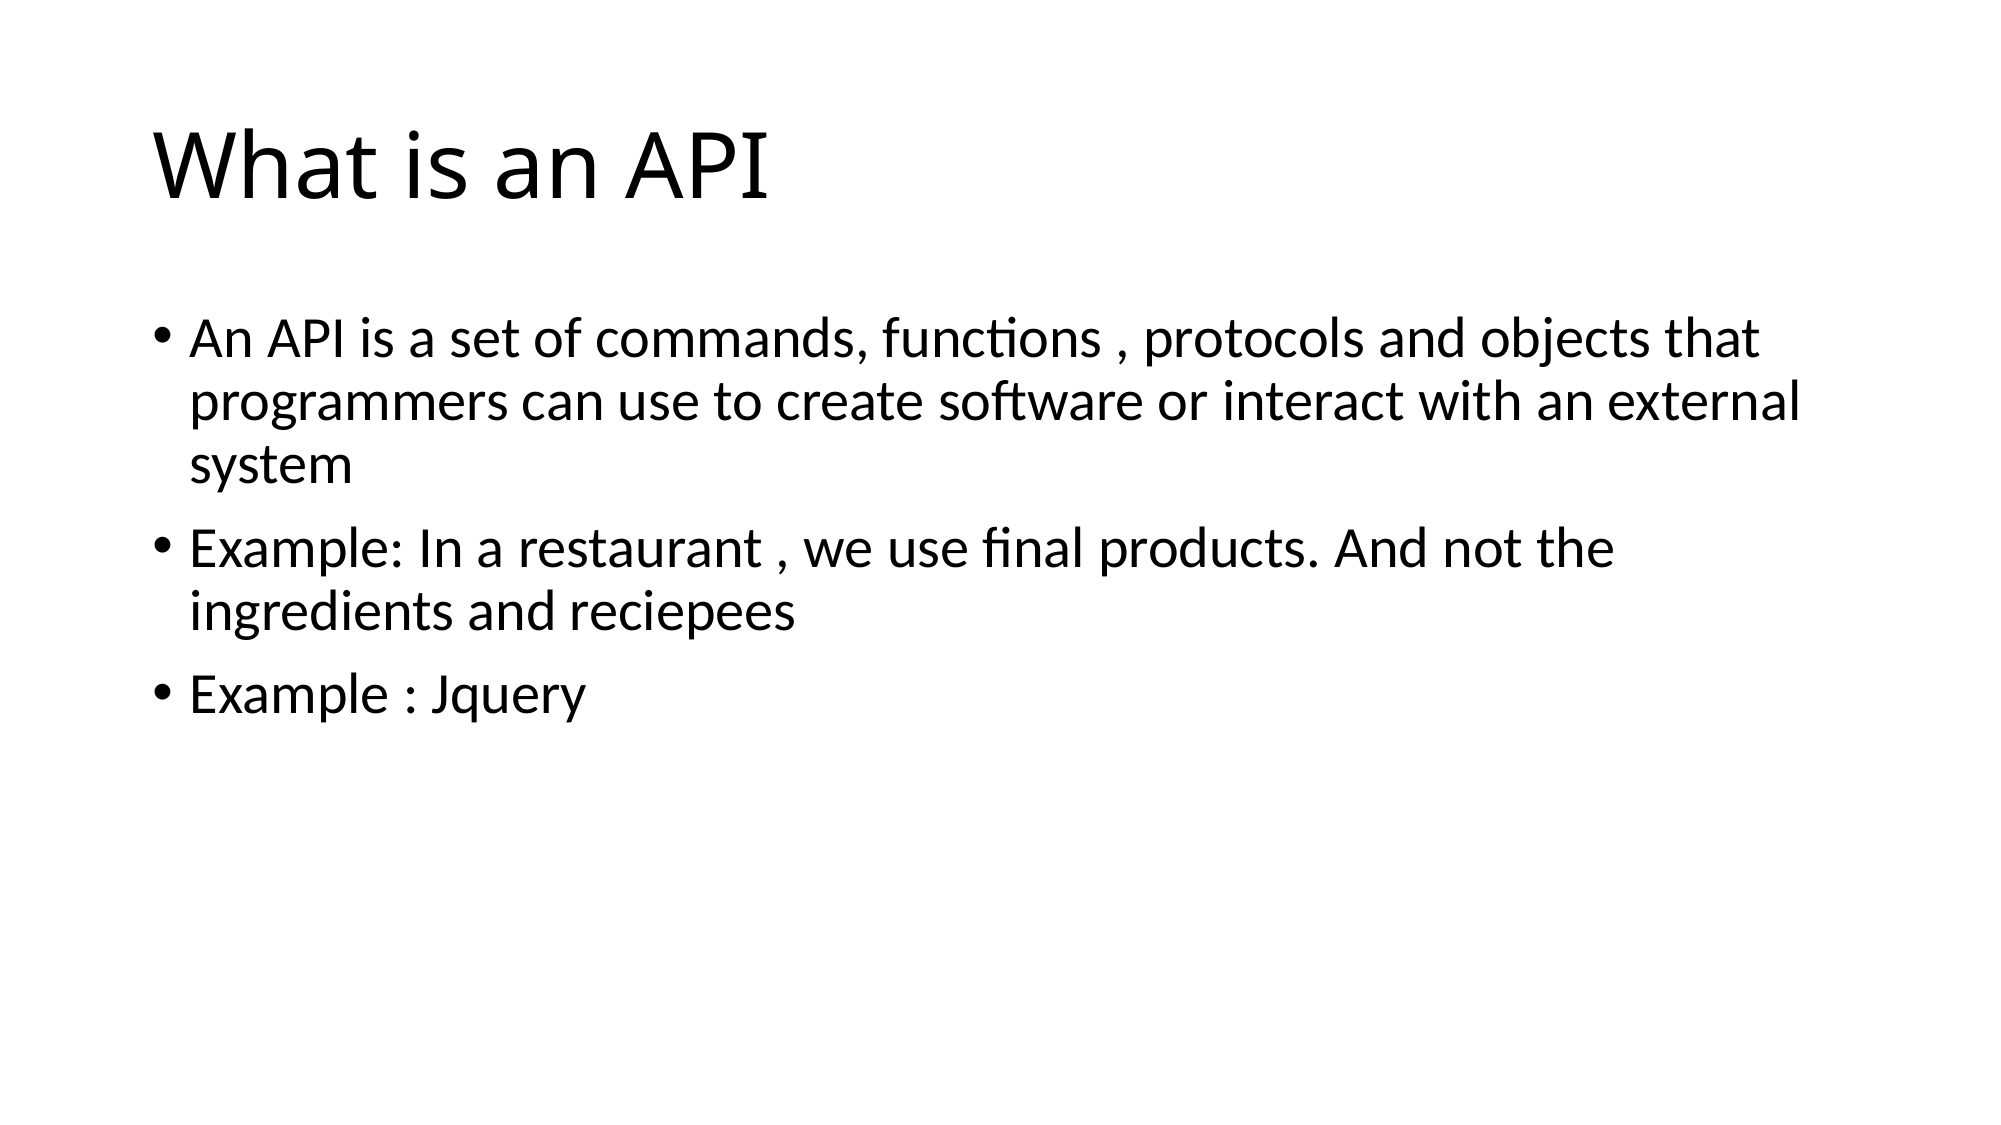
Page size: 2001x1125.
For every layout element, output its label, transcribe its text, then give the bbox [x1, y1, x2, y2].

list An API is a set of commands, functions , protocols and objects that programmers can use to create software or interact with an external system Example: In a restaurant , we use final products. And not the ingredients and reciepees Example : Jquery [137, 299, 1863, 1014]
title What is an API [137, 59, 1863, 278]
